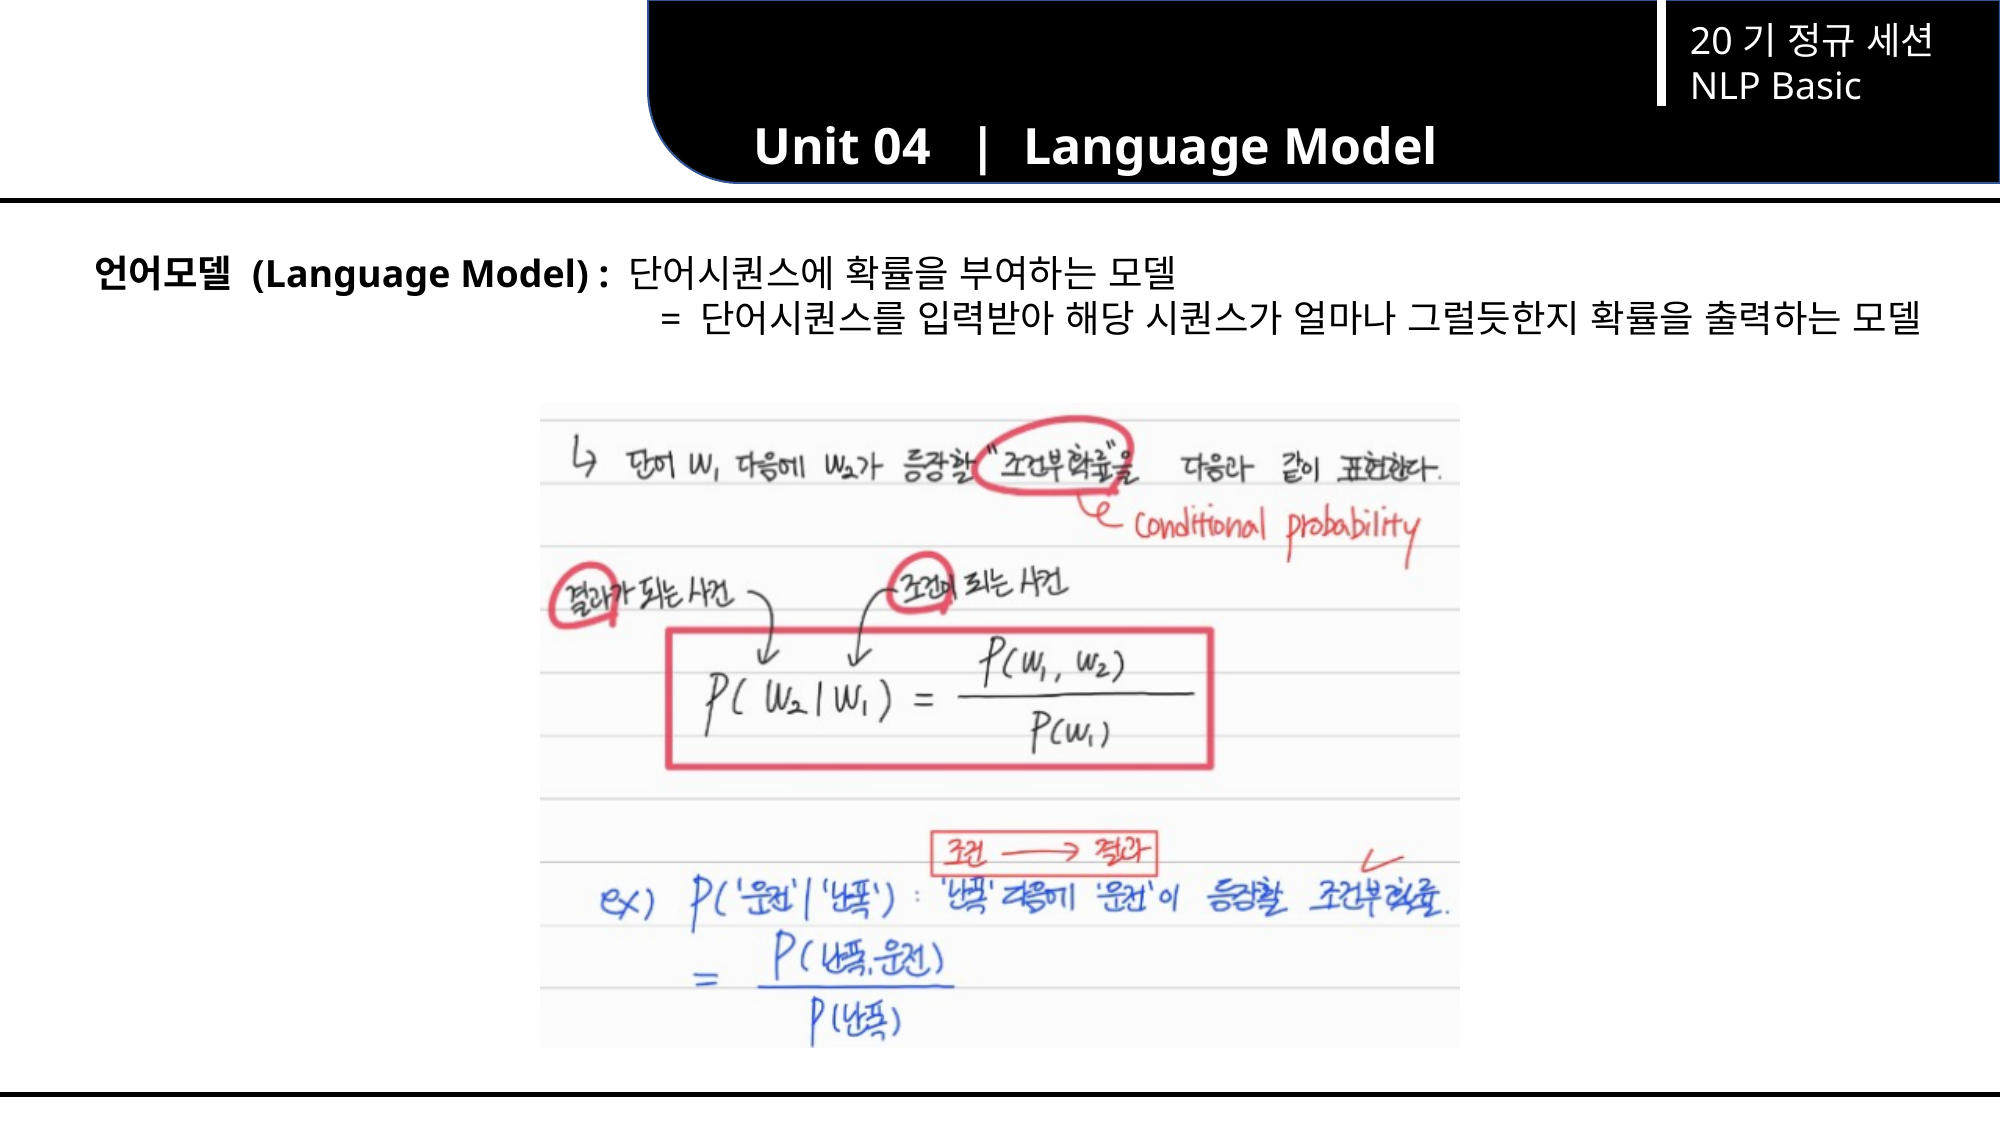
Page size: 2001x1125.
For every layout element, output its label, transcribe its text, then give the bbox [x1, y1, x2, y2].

text_box 언어모델 (Language Model) : 단어시퀀스에 확률을 부여하는 모델 = 단어시퀀스를 입력받아 해당 시퀀스가 얼마나 그럴듯한지 확률을 출력하는 모델 [79, 243, 2000, 708]
text_box Unit 04 | Language Model [738, 107, 1454, 182]
text_box [0, 1092, 2000, 1097]
text_box [647, 0, 2000, 184]
text_box 20기 정규 세션 NLP Basic [1675, 9, 1951, 115]
picture [540, 403, 1460, 1048]
text_box [0, 198, 2000, 203]
text_box [1657, 0, 1666, 106]
